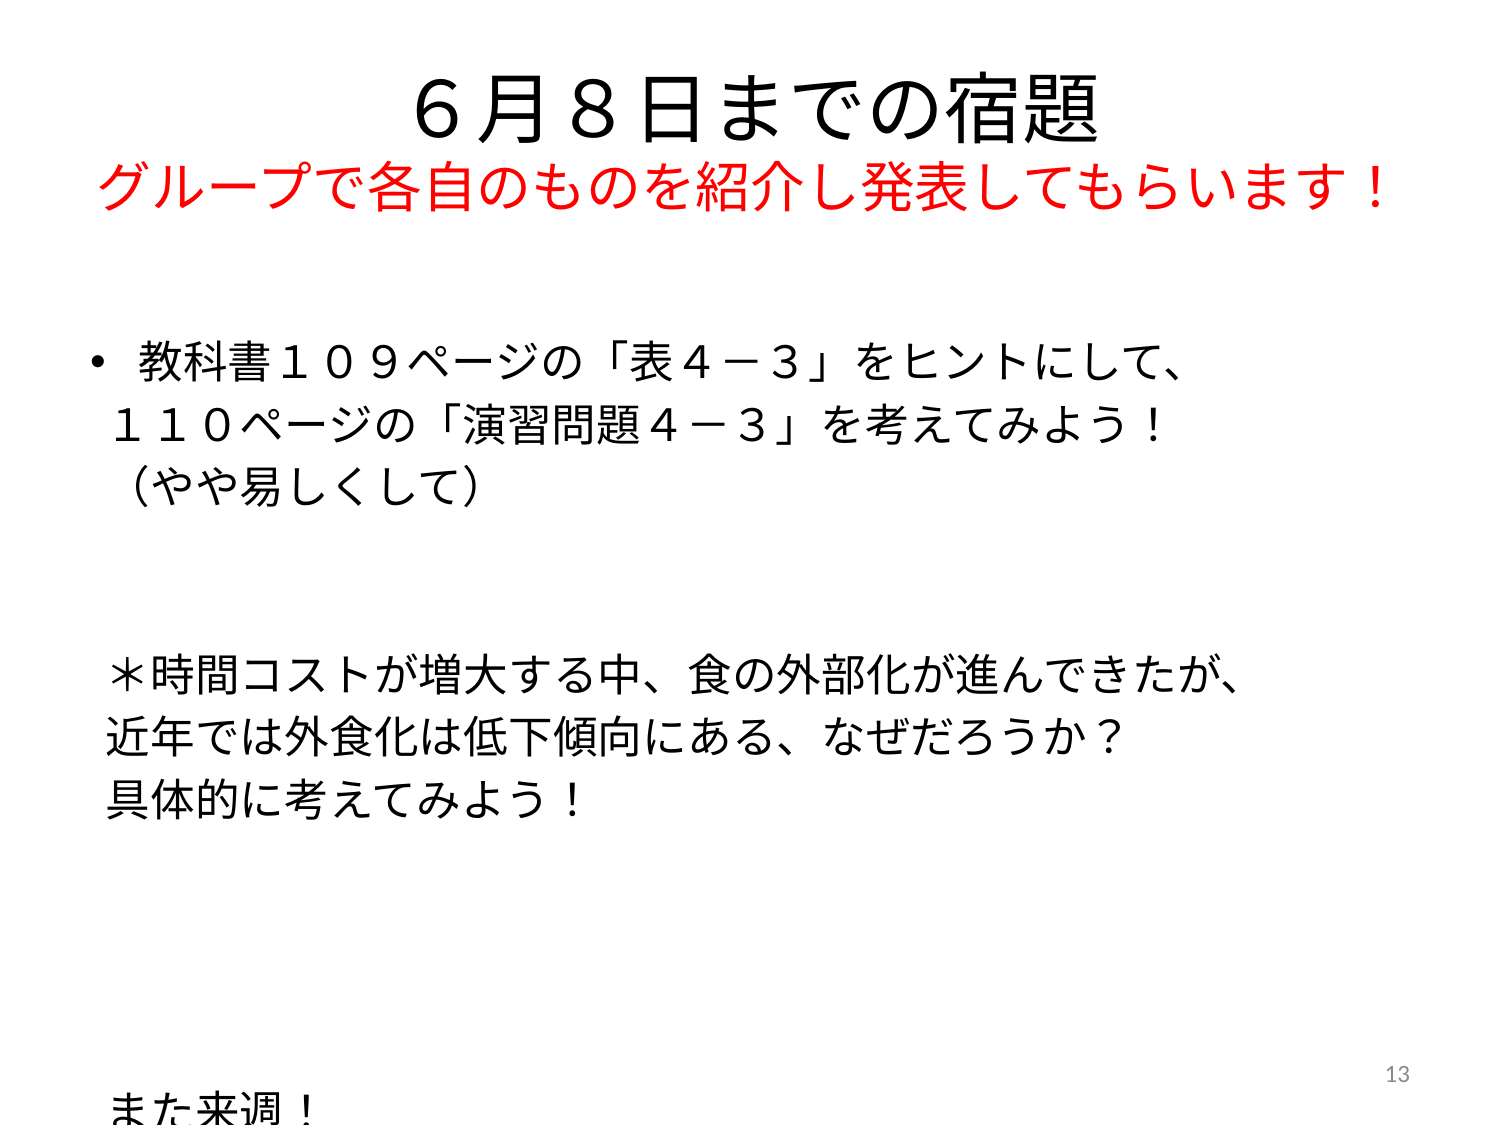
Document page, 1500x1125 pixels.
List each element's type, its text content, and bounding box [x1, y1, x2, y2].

slide_number 13 [1074, 1042, 1425, 1103]
list 教科書１０９ページの「表４－３」をヒントにして、 １１０ページの「演習問題４－３」を考えてみよう！ （やや易しくして） ＊時間コストが増大する中、食の外部化が進んできたが、 近年では外食化は低下傾向にある、なぜだろうか？ 具体的に考えてみよう！ また来週！ [75, 326, 1459, 1125]
title ６月８日までの宿題 グループで各自のものを紹介し発表してもらいます！ [75, 45, 1425, 233]
